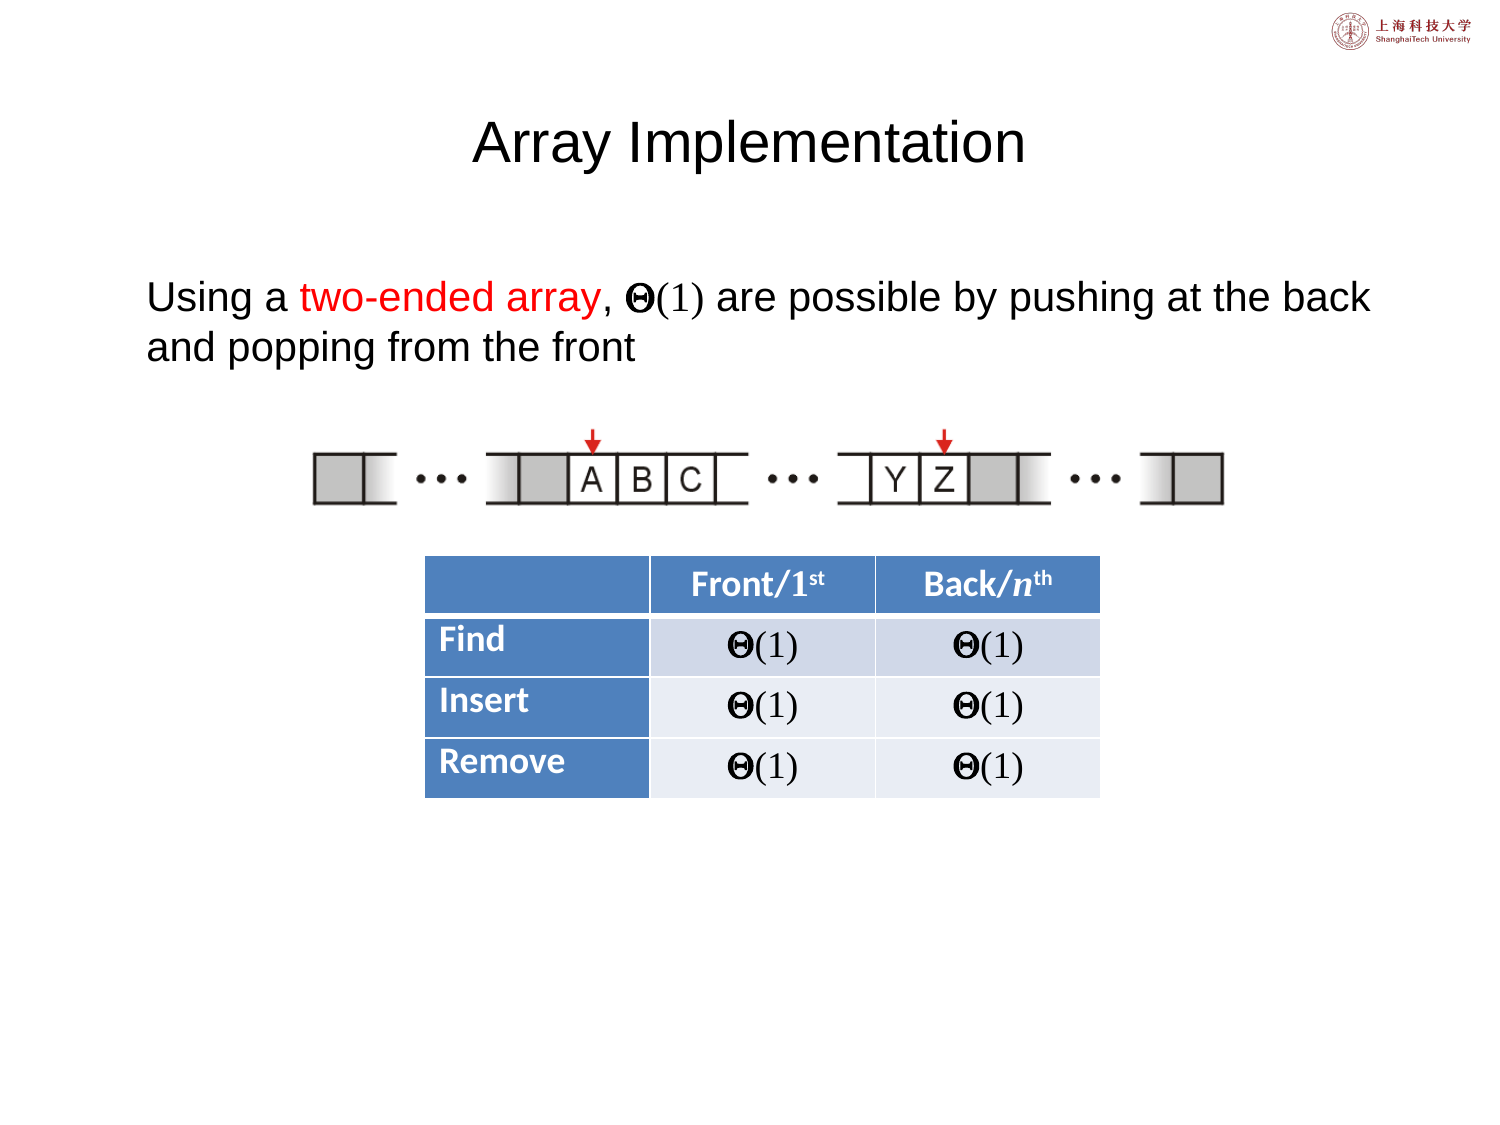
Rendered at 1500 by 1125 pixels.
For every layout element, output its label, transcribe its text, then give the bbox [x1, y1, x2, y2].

table_cell Insert [425, 678, 649, 737]
table_header [425, 556, 649, 613]
table_cell Q(1) [876, 678, 1100, 737]
title Array Implementation [74, 44, 1426, 233]
table_cell Q(1) [651, 619, 875, 676]
table_header Front/1st [651, 556, 875, 613]
picture [1327, 0, 1478, 109]
table_cell Find [425, 619, 649, 676]
table_cell Q(1) [876, 739, 1100, 798]
table_cell Remove [425, 739, 649, 798]
list Using a two-ended array, Q(1) are possible by pushing at the back and popping from the front [74, 262, 1426, 1006]
table_header Back/nth [876, 556, 1100, 613]
picture [306, 421, 1231, 512]
table_cell Q(1) [651, 678, 875, 737]
table_cell Q(1) [876, 619, 1100, 676]
table_cell Q(1) [651, 739, 875, 798]
